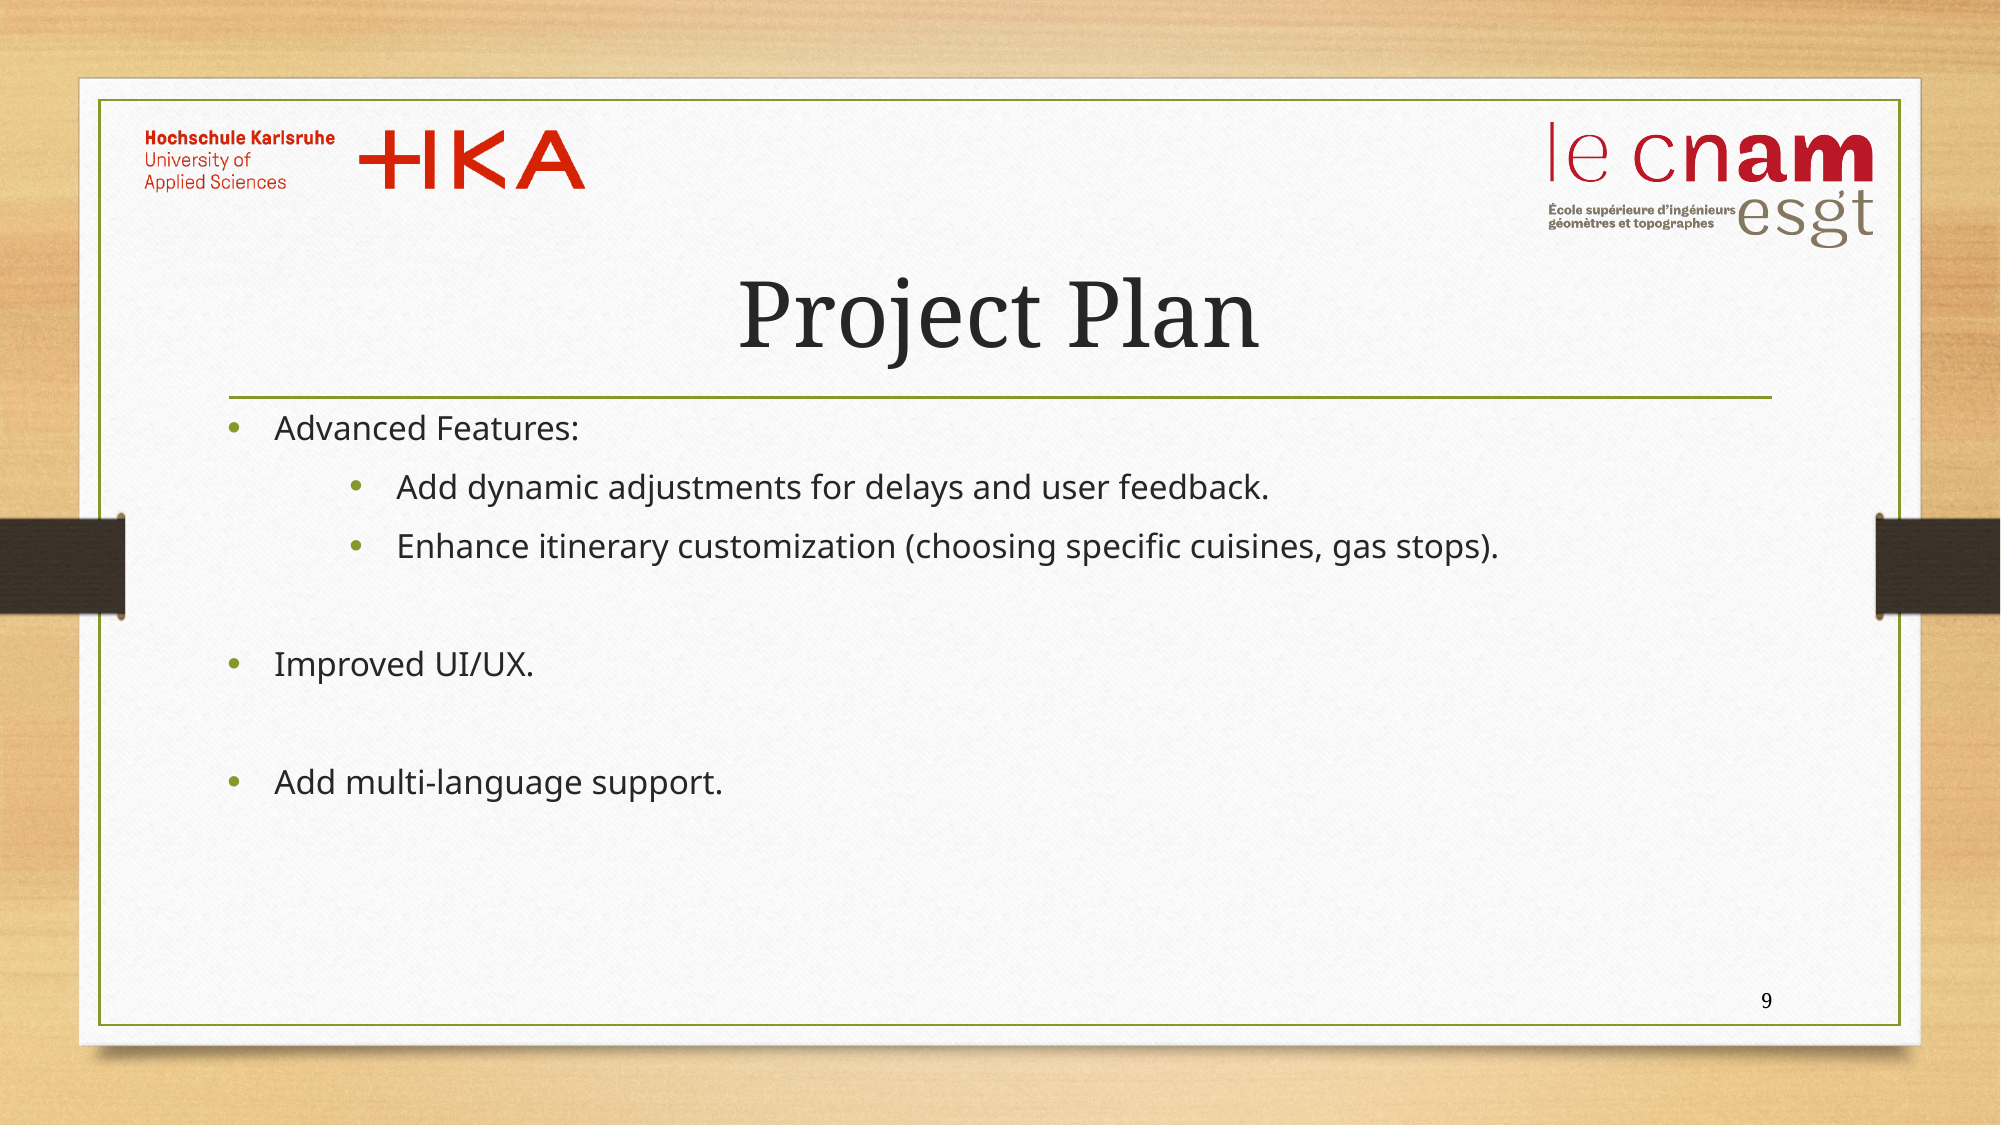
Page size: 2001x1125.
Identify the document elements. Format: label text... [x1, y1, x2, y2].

title Project Plan [212, 222, 1788, 399]
picture [0, 0, 2001, 1125]
slide_number 9 [1698, 979, 1788, 1025]
list Advanced Features: Add dynamic adjustments for delays and user feedback. Enhance itinerary customization (choosing specific cuisines, gas stops). Improved UI/UX. Add multi-language support. [212, 399, 1788, 944]
